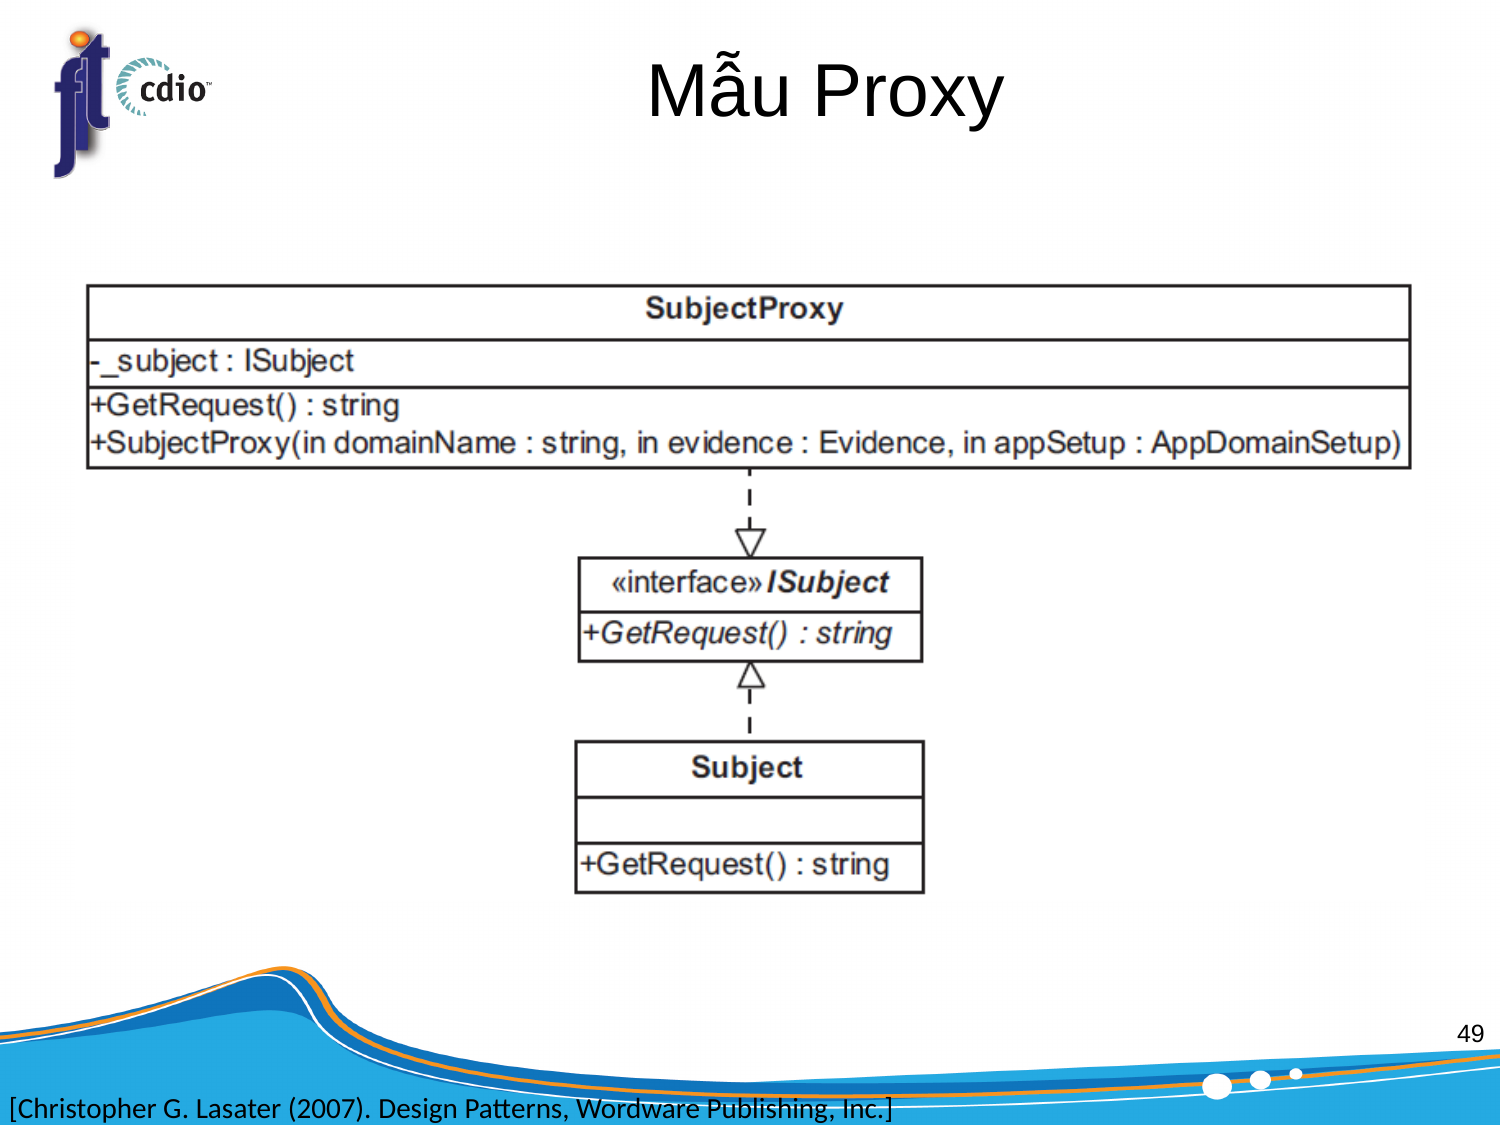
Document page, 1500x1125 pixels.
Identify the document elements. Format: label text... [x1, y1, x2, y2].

picture [0, 0, 1500, 1125]
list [74, 272, 1426, 901]
slide_number 49 [1149, 1002, 1500, 1063]
text_box [Christopher G. Lasater (2007). Design Patterns, Wordware Publishing, Inc.] [0, 1082, 1495, 1125]
title Mẫu Proxy [226, 6, 1425, 166]
